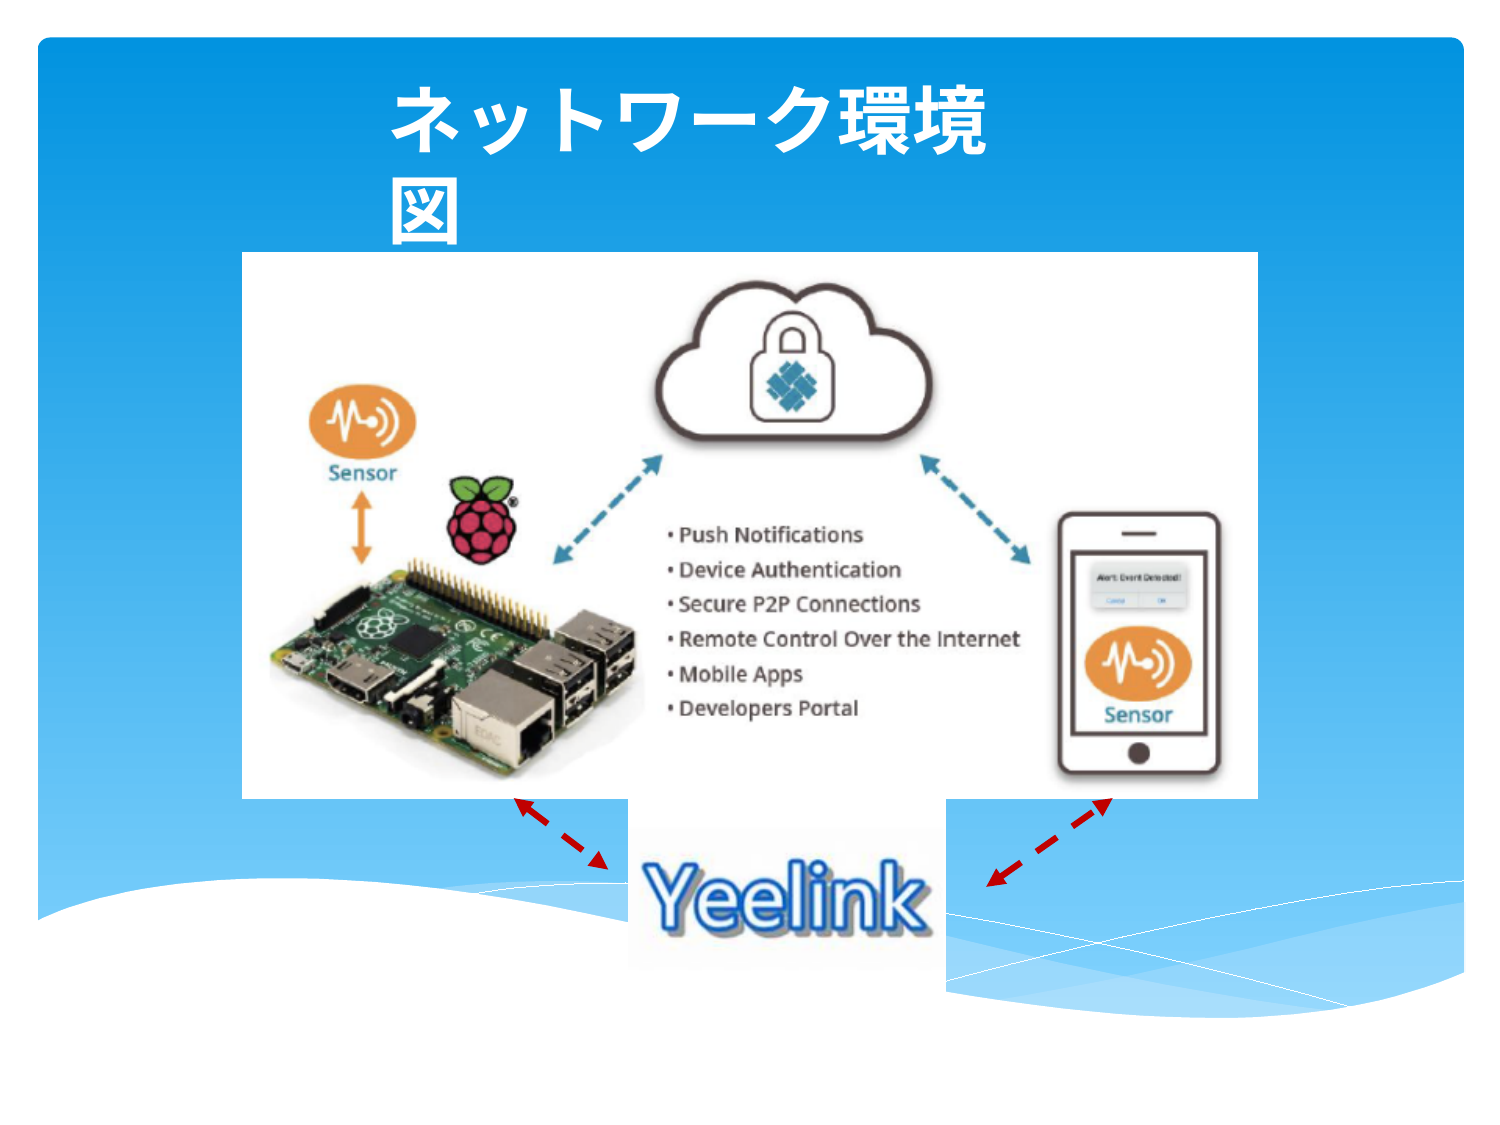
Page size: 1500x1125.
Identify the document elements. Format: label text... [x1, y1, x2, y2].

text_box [513, 797, 609, 870]
text_box ネットワーク環境図 [371, 66, 1018, 164]
picture [241, 252, 1258, 999]
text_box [985, 797, 1113, 888]
